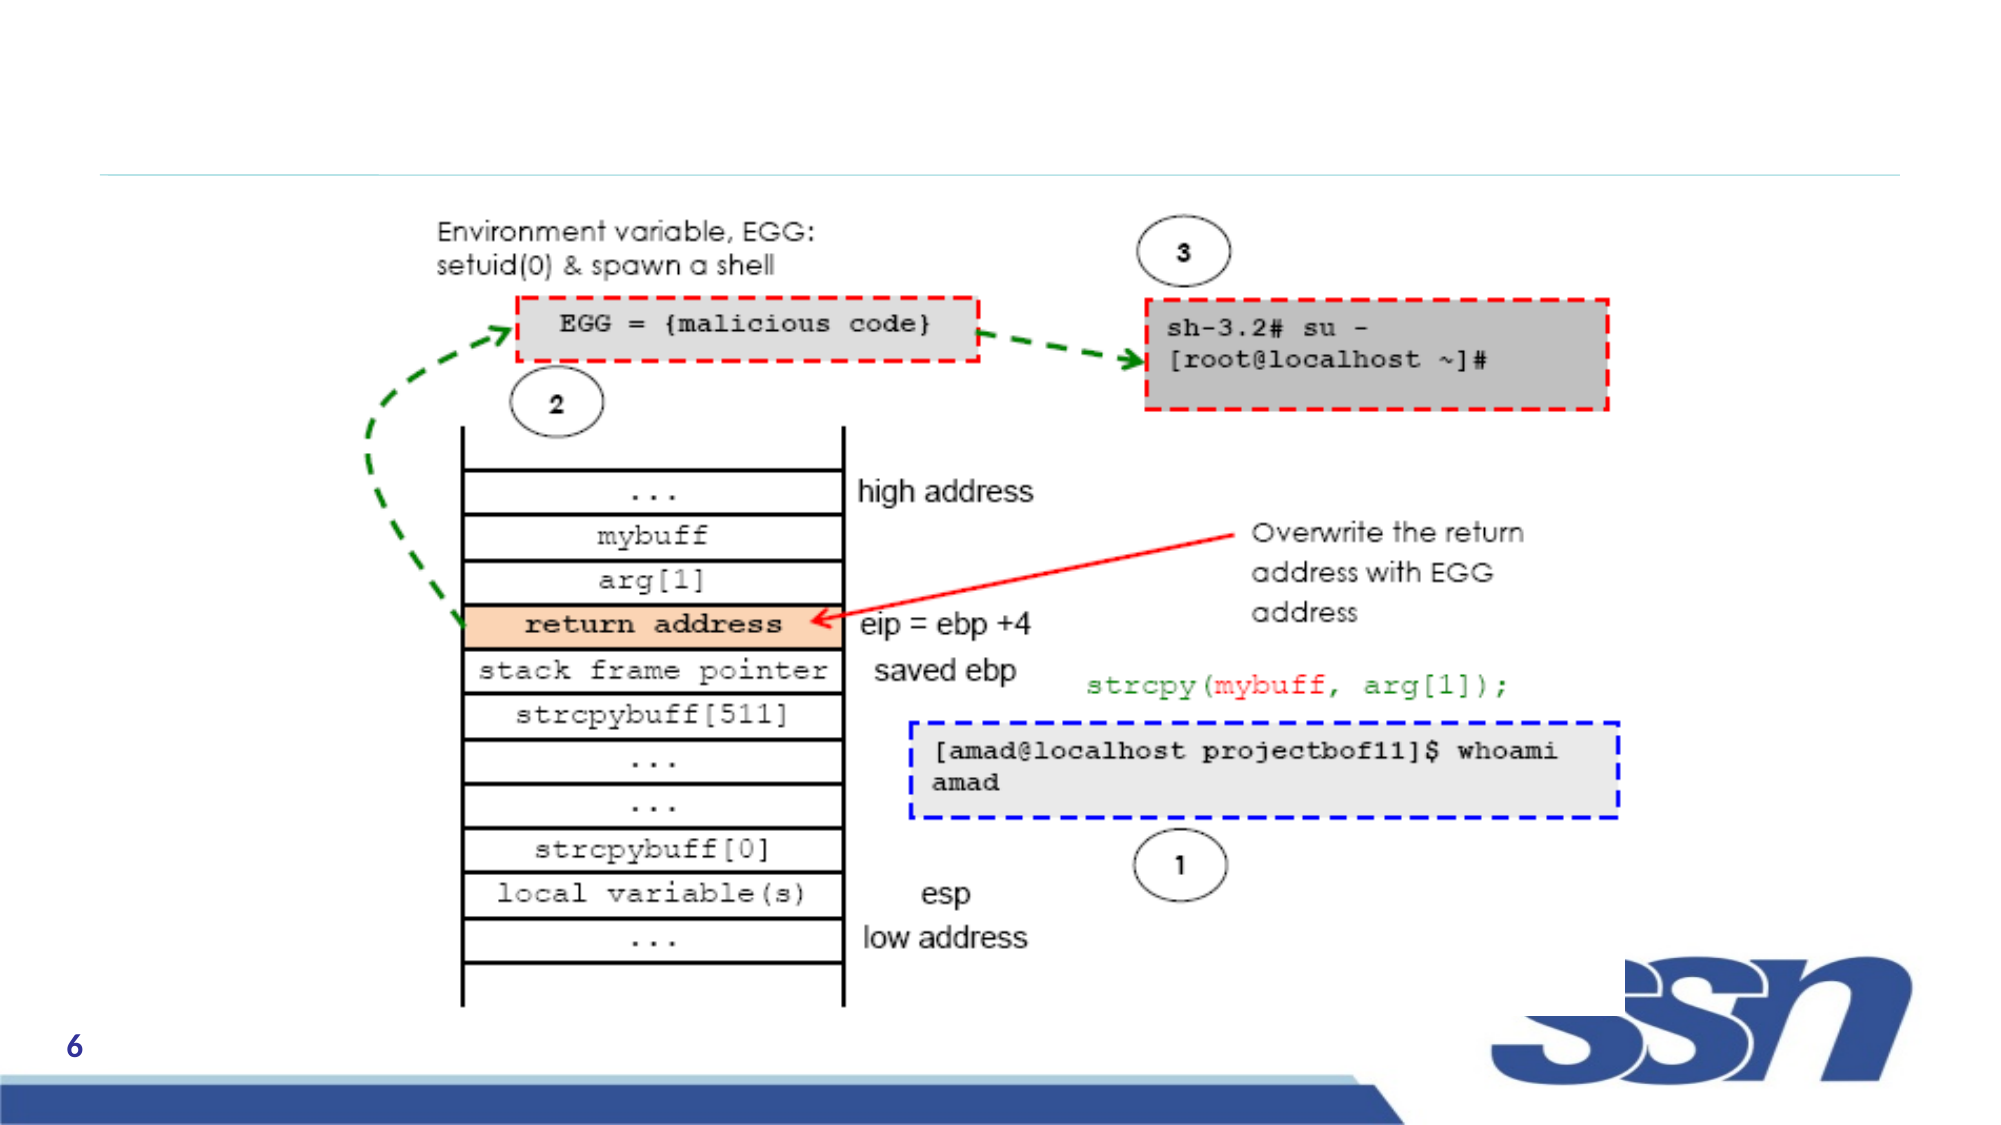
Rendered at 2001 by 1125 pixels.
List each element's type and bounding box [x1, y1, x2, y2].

picture [0, 209, 2000, 1125]
